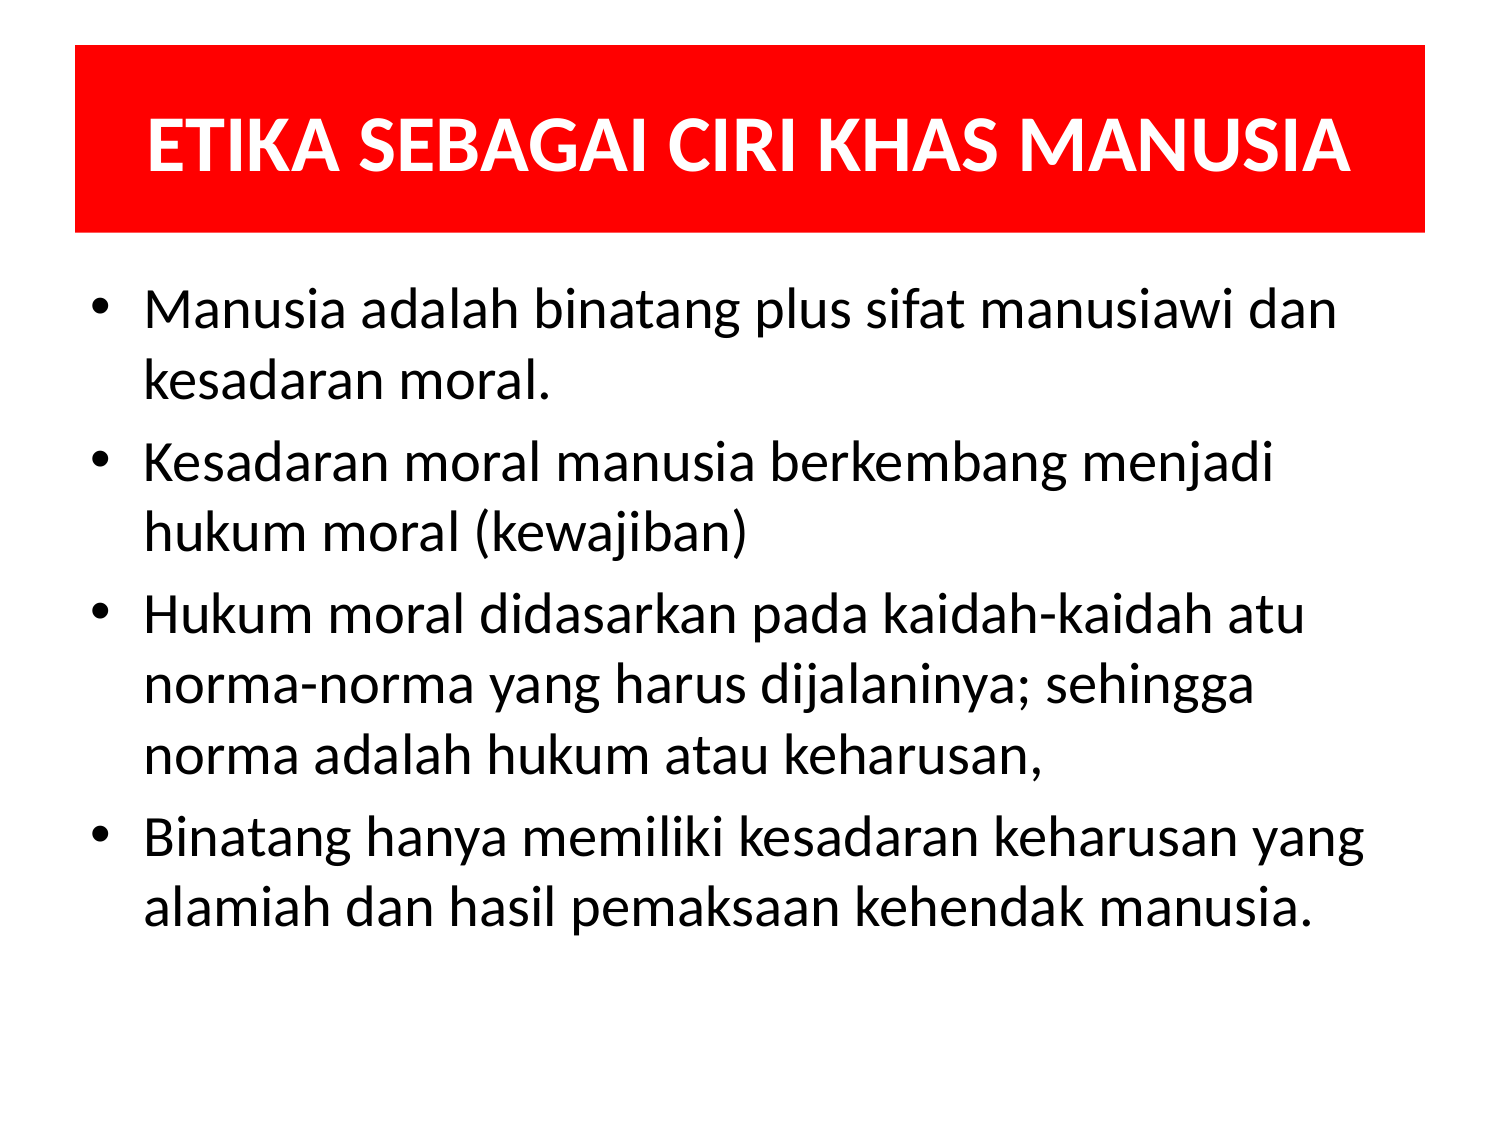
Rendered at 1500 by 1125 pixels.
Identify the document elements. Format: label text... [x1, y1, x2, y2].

title ETIKA SEBAGAI CIRI KHAS MANUSIA [75, 45, 1425, 233]
list Manusia adalah binatang plus sifat manusiawi dan kesadaran moral. Kesadaran moral manusia berkembang menjadi hukum moral (kewajiban) Hukum moral didasarkan pada kaidah-kaidah atu norma-norma yang harus dijalaninya; sehingga norma adalah hukum atau keharusan, Binatang hanya memiliki kesadaran keharusan yang alamiah dan hasil pemaksaan kehendak manusia. [75, 262, 1425, 1005]
